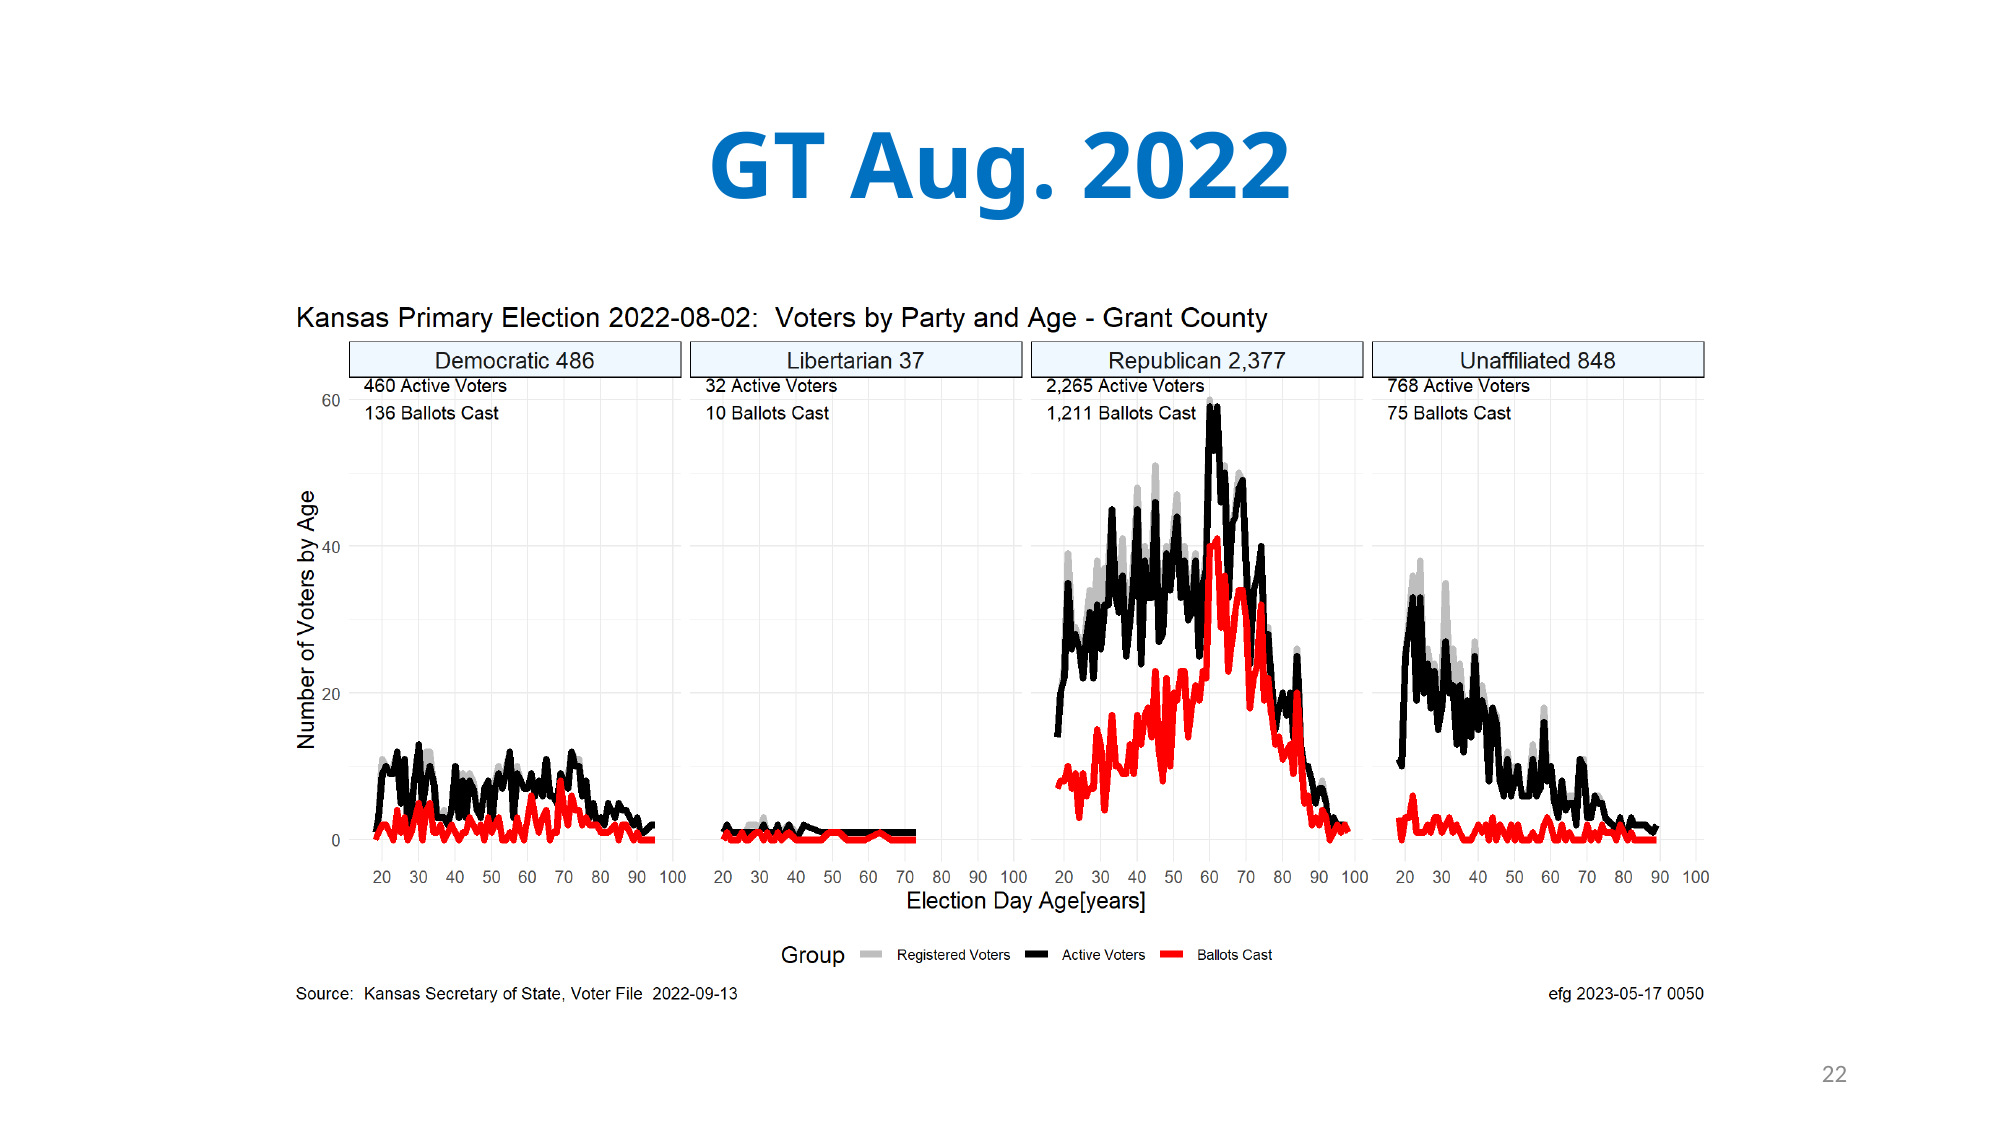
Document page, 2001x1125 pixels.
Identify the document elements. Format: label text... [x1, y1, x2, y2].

title GT Aug. 2022 [137, 59, 1863, 278]
slide_number ‹#› [1412, 1042, 1863, 1103]
picture [287, 297, 1713, 1011]
